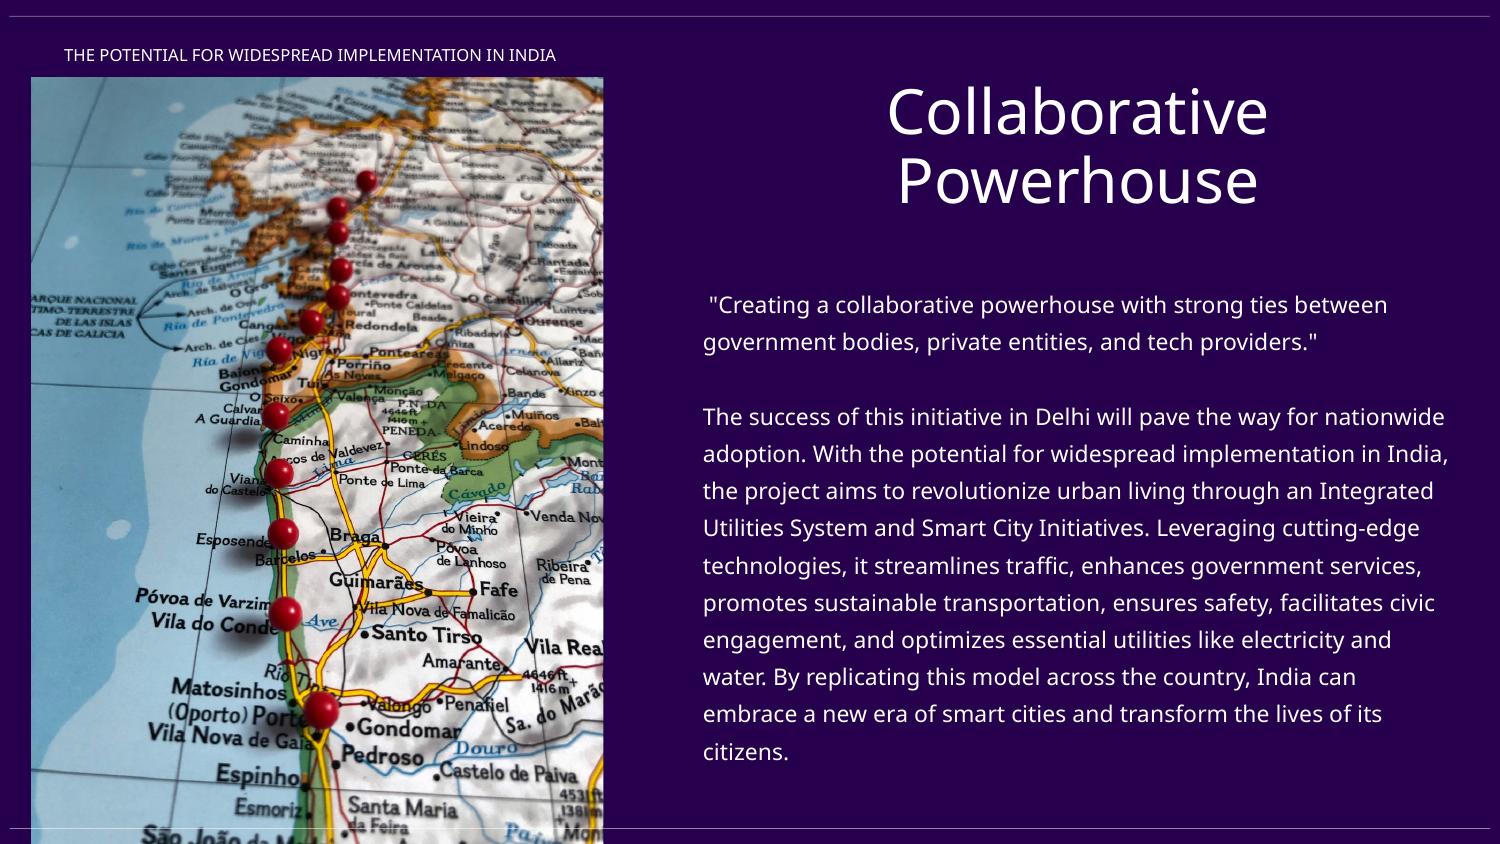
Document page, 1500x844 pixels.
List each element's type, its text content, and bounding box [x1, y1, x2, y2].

text_box "Creating a collaborative powerhouse with strong ties between government bodies, private entities, and tech providers." The success of this initiative in Delhi will pave the way for nationwide adoption. With the potential for widespread implementation in India, the project aims to revolutionize urban living through an Integrated Utilities System and Smart City Initiatives. Leveraging cutting-edge technologies, it streamlines traffic, enhances government services, promotes sustainable transportation, ensures safety, facilitates civic engagement, and optimizes essential utilities like electricity and water. By replicating this model across the country, India can embrace a new era of smart cities and transform the lives of its citizens. [702, 281, 1453, 765]
text_box THE POTENTIAL FOR WIDESPREAD IMPLEMENTATION IN INDIA [64, 44, 965, 65]
text_box Collaborative Powerhouse [703, 78, 1453, 216]
picture [31, 77, 604, 844]
